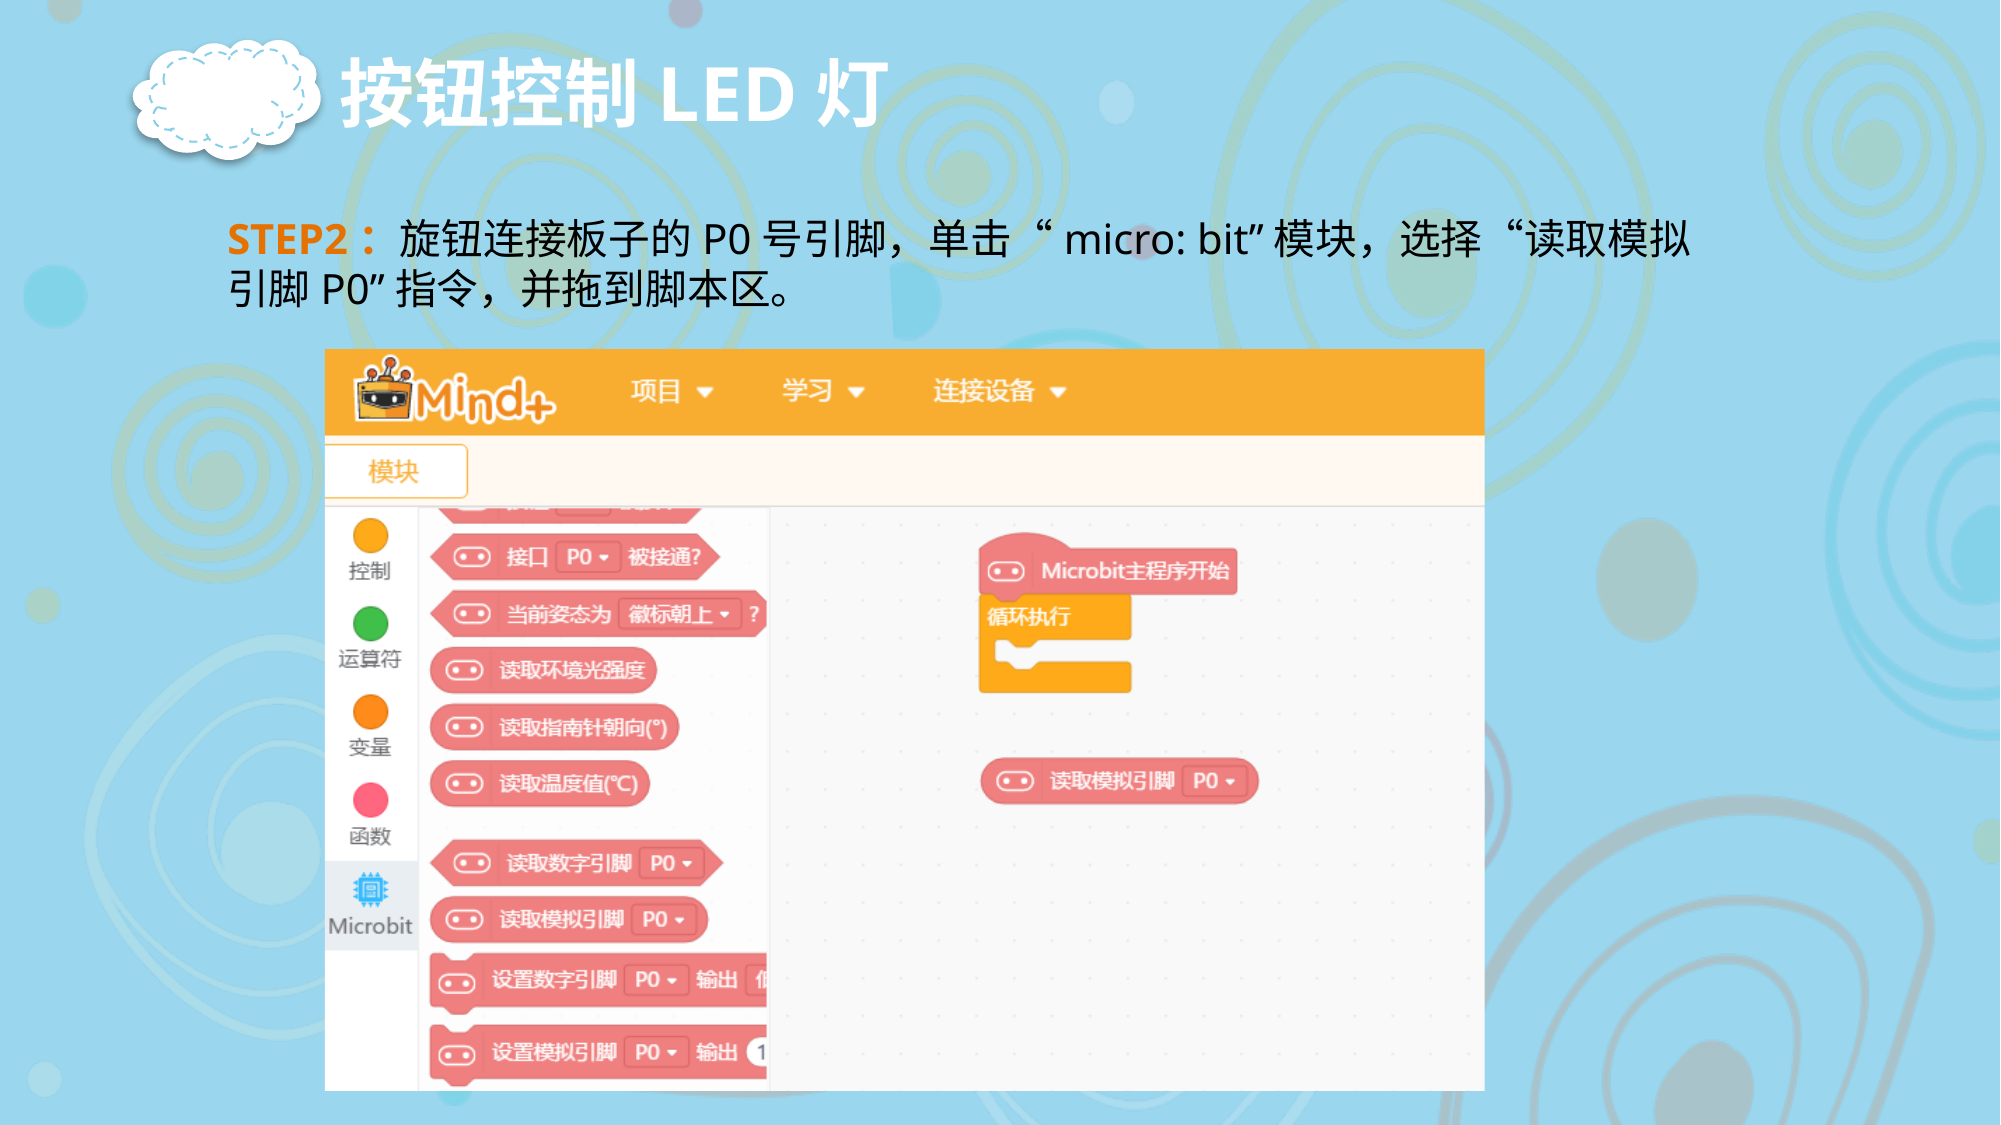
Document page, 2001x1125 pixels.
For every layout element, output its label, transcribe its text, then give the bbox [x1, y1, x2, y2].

text_box 按钮控制LED灯 [324, 39, 1387, 145]
picture [324, 349, 1485, 1091]
text_box STEP2：旋钮连接板子的P0号引脚，单击“micro: bit”模块，选择“读取模拟引脚P0”指令，并拖到脚本区。 [212, 205, 1739, 320]
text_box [132, 39, 321, 160]
